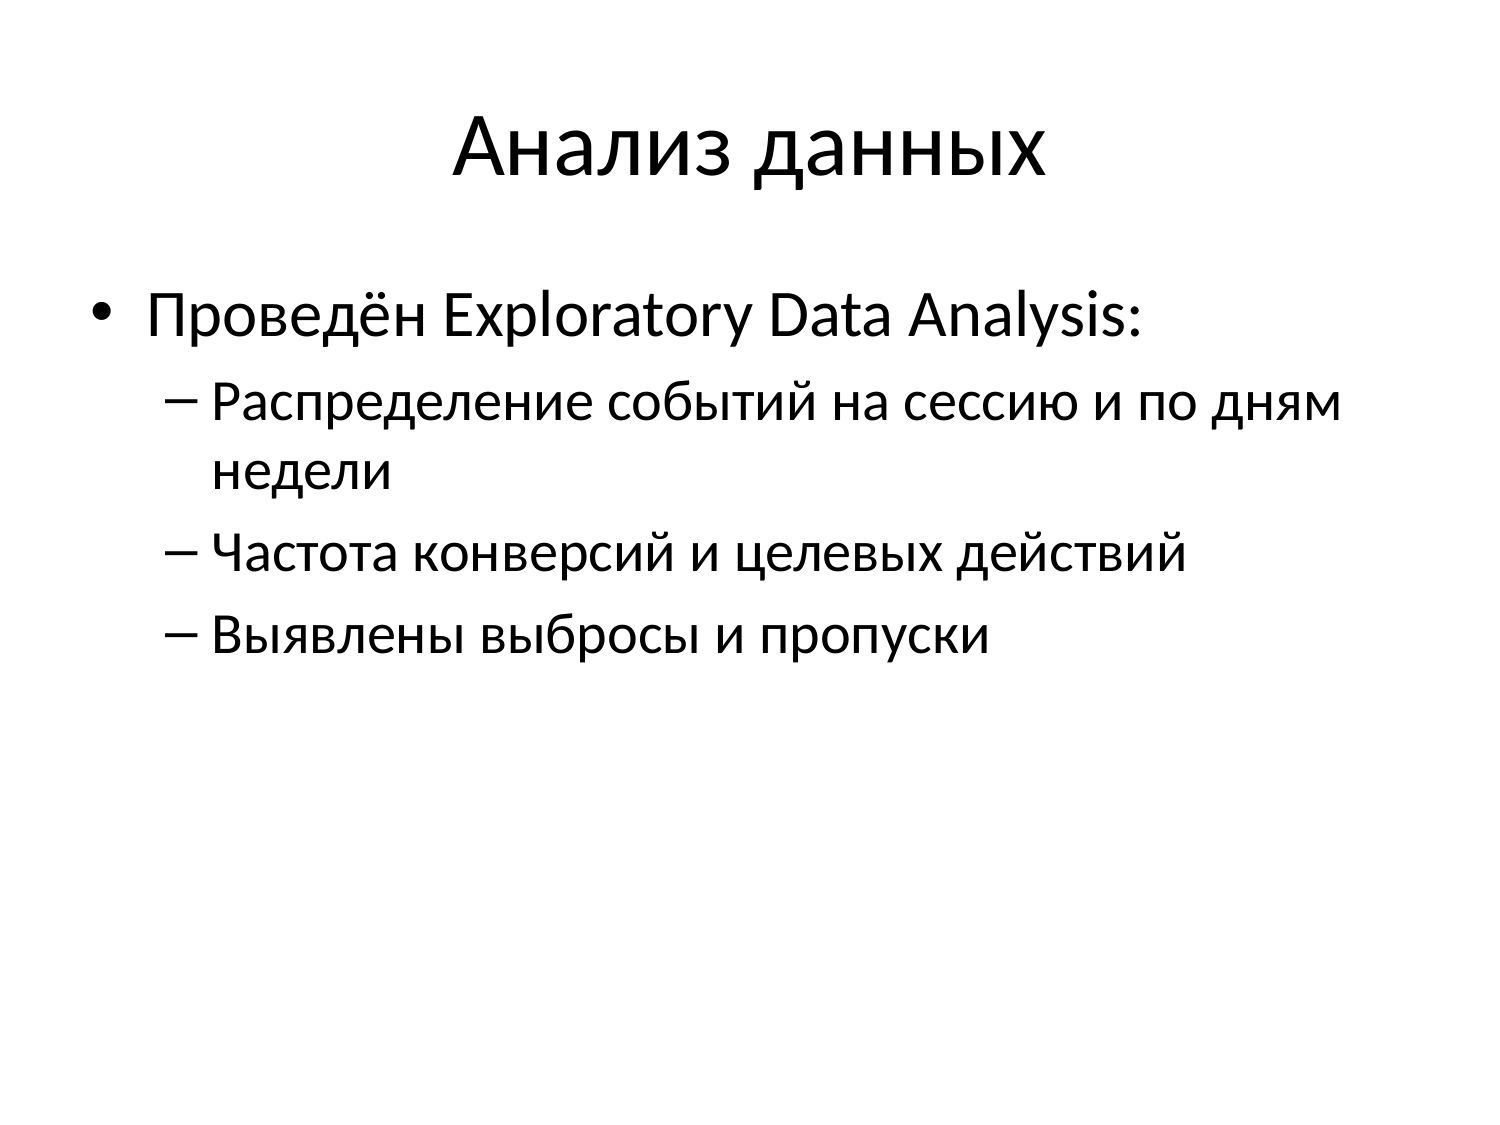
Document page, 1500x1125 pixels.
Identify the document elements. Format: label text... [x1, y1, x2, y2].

list Проведён Exploratory Data Analysis: Распределение событий на сессию и по дням недели Частота конверсий и целевых действий Выявлены выбросы и пропуски [75, 262, 1425, 1005]
title Анализ данных [75, 45, 1425, 233]
